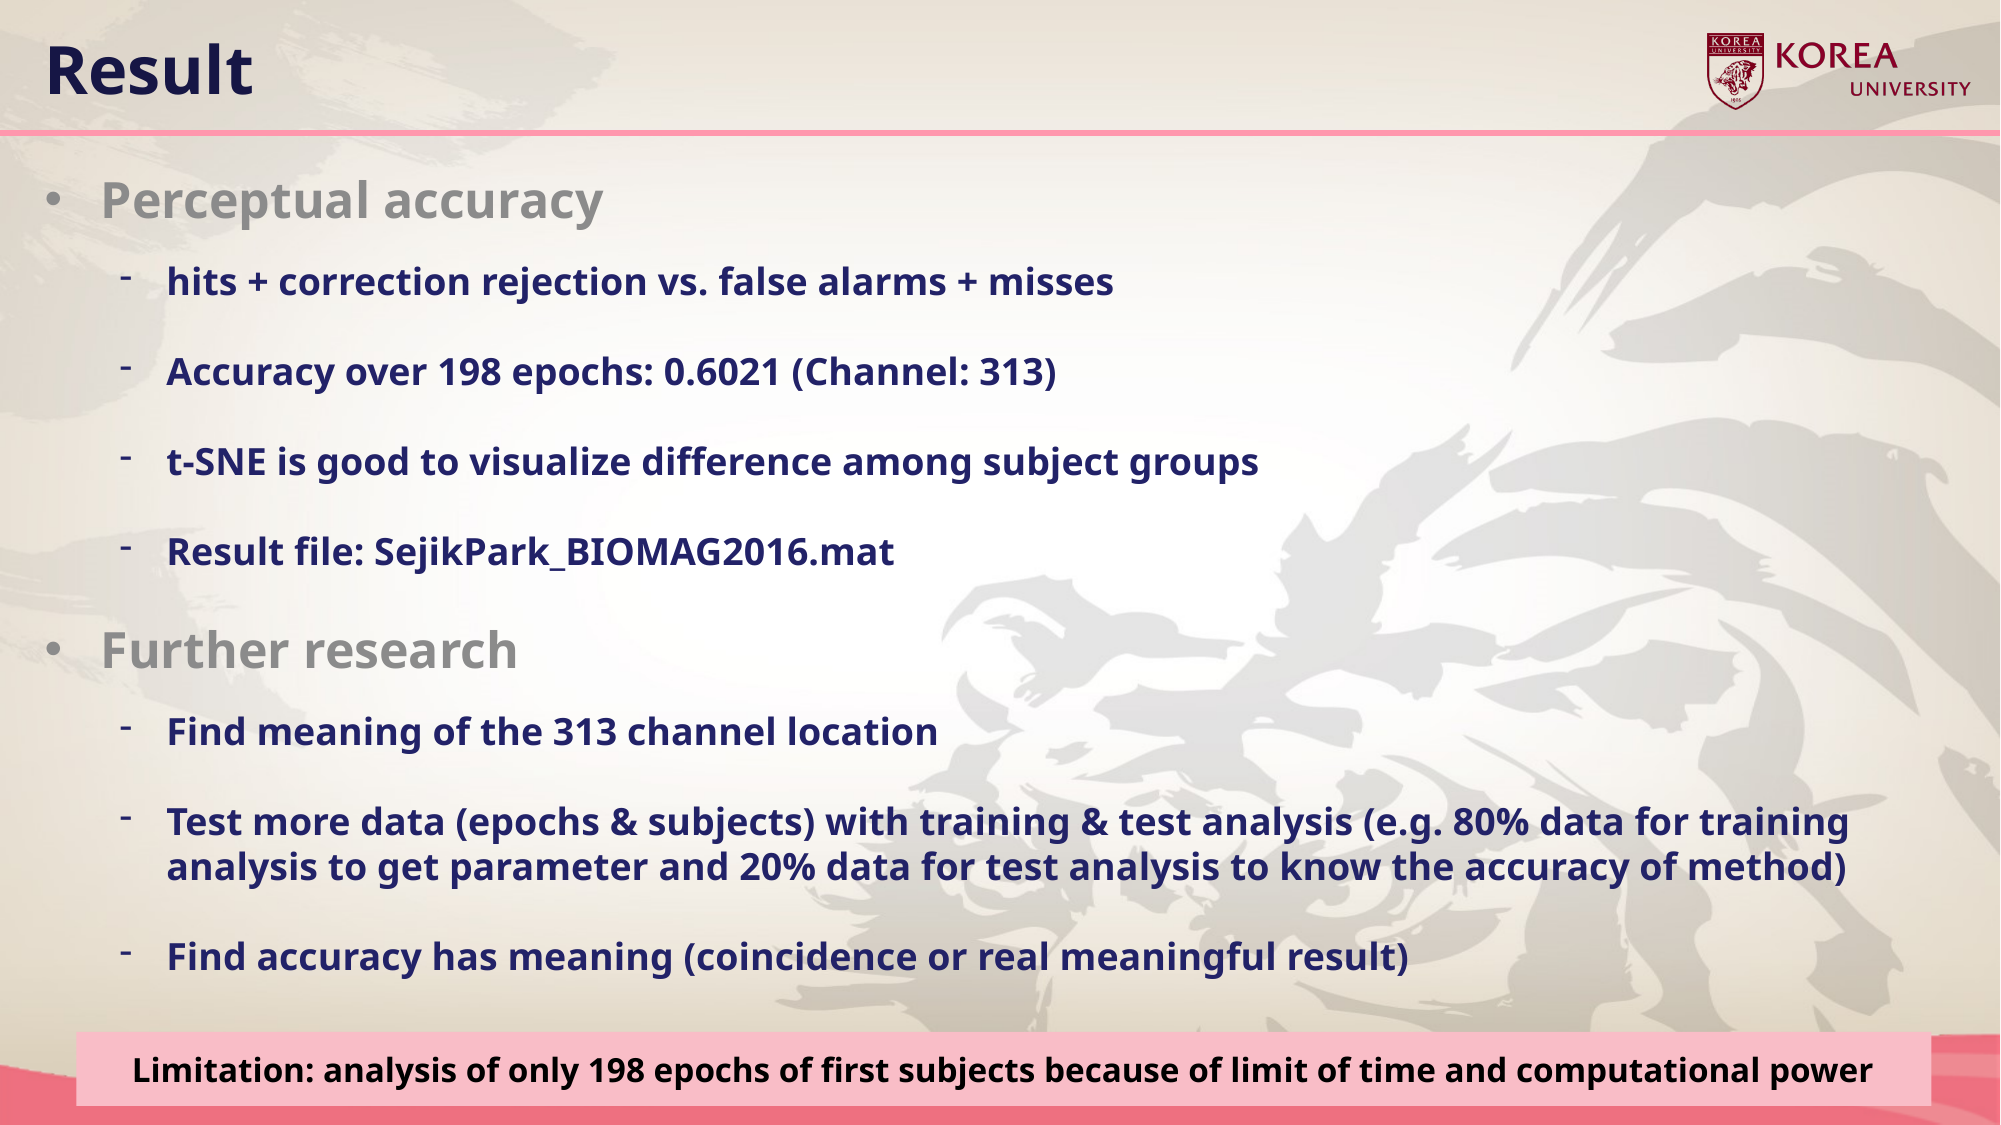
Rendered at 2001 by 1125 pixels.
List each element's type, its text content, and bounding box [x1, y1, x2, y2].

text_box Perceptual accuracy hits + correction rejection vs. false alarms + misses Accuracy over 198 epochs: 0.6021 (Channel: 313) t-SNE is good to visualize difference among subject groups Result file: SejikPark_BIOMAG2016.mat Further research Find meaning of the 313 channel location Test more data (epochs & subjects) with training & test analysis (e.g. 80% data for training analysis to get parameter and 20% data for test analysis to know the accuracy of method) Find accuracy has meaning (coincidence or real meaningful result) [29, 160, 1961, 1016]
picture [0, 0, 2001, 1125]
text_box Result [29, 20, 1247, 115]
